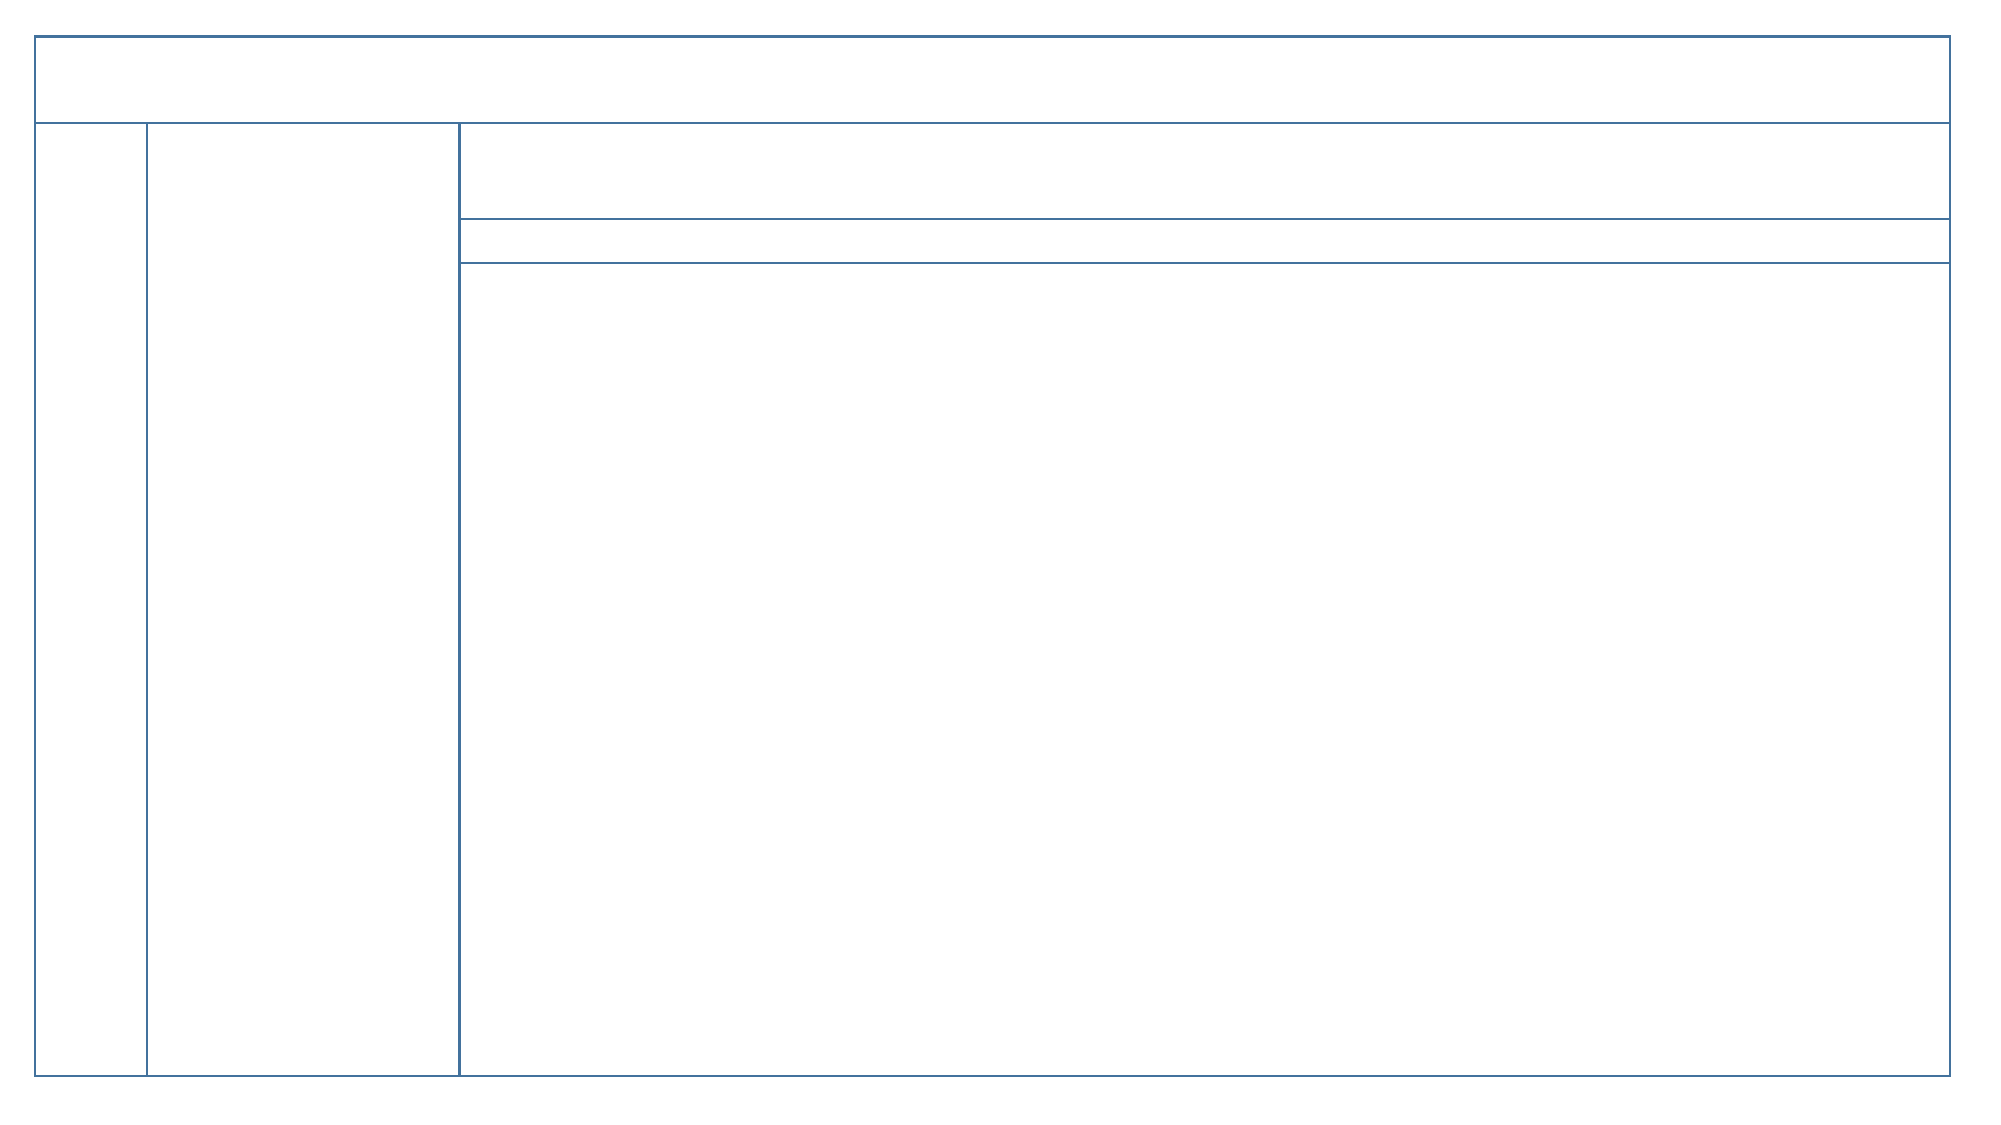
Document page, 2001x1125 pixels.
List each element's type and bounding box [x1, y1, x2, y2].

text_box [34, 122, 146, 1077]
text_box [459, 264, 1951, 1077]
text_box [34, 35, 1951, 122]
text_box [459, 218, 1951, 264]
text_box [459, 122, 1951, 218]
text_box [146, 122, 459, 1077]
